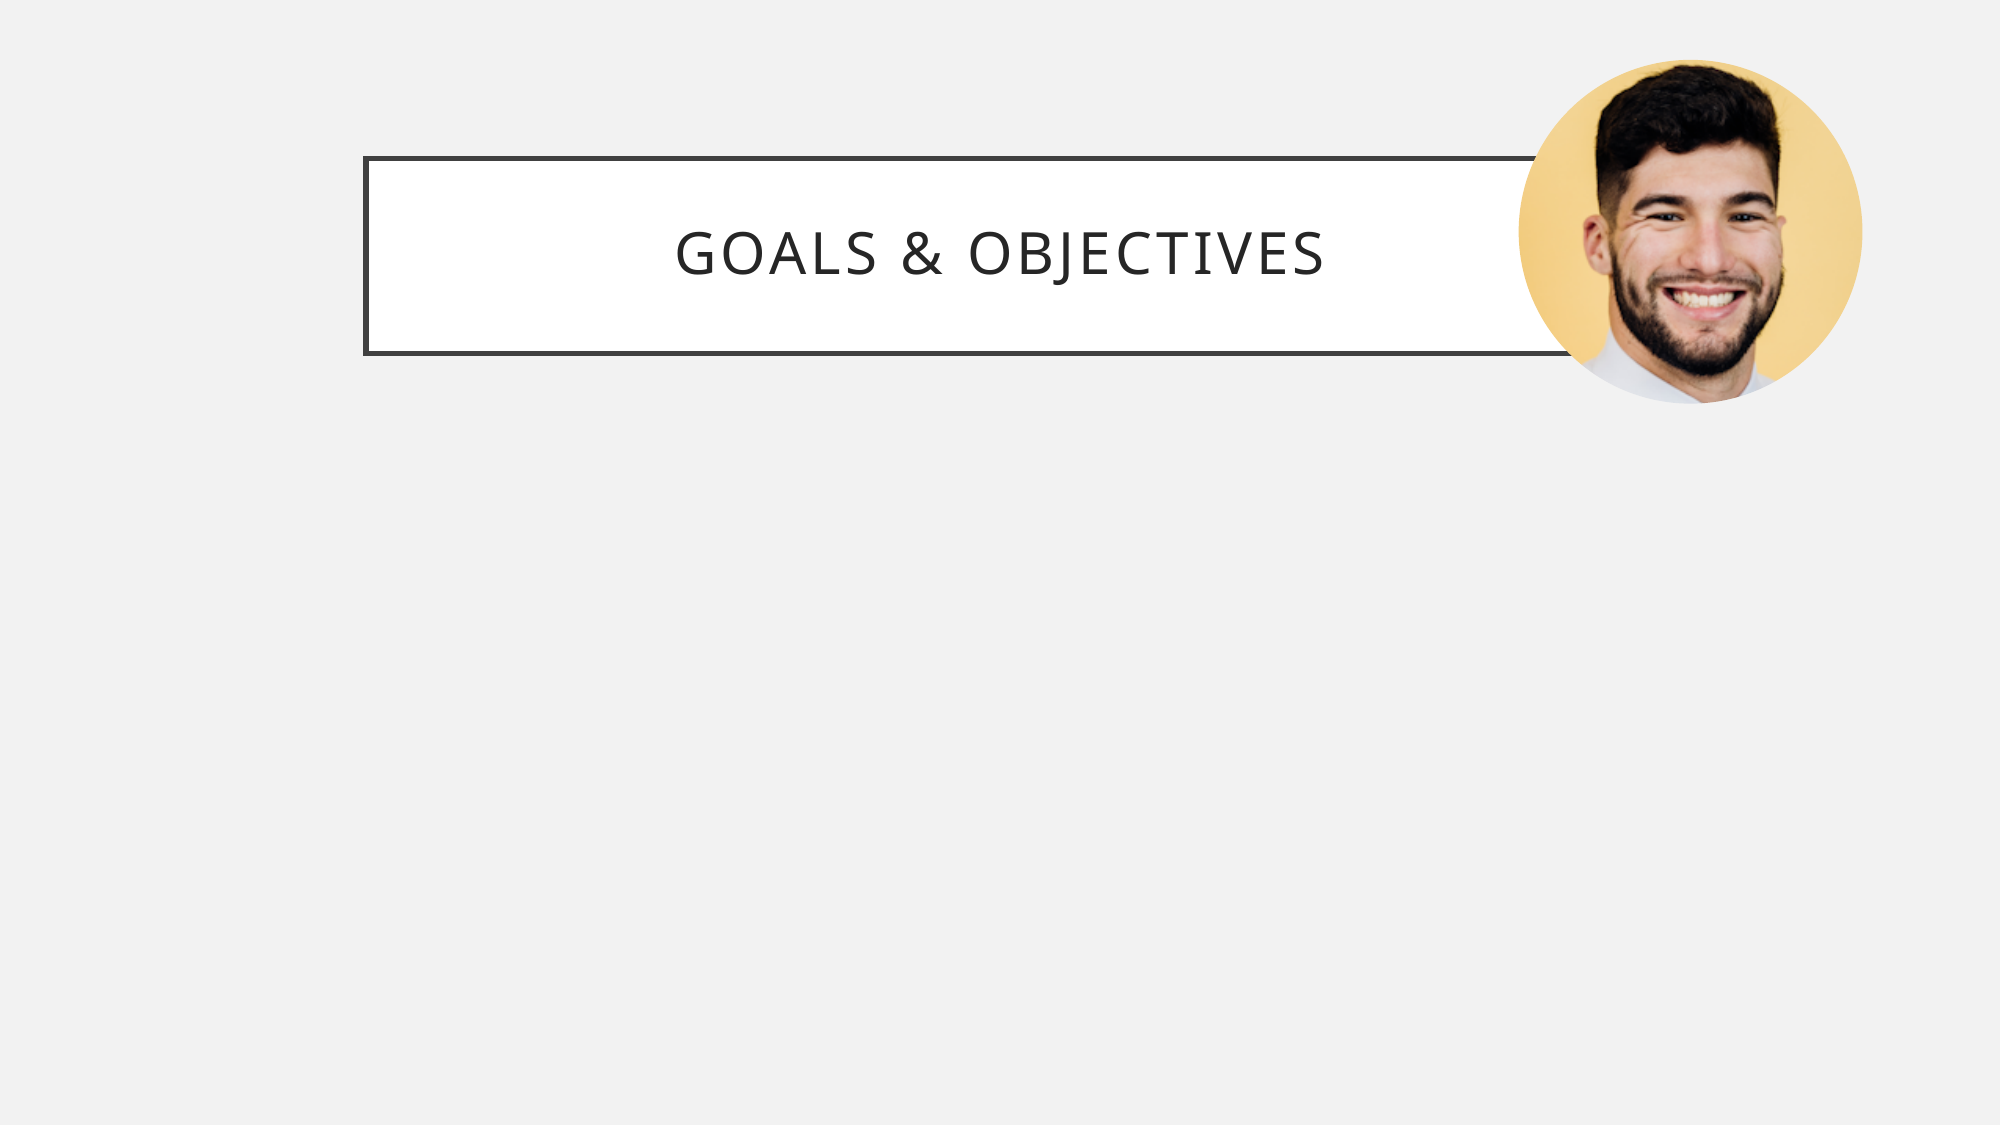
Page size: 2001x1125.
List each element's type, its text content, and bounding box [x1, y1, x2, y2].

picture [1518, 59, 1863, 404]
title Goals & Objectives [363, 156, 1518, 356]
